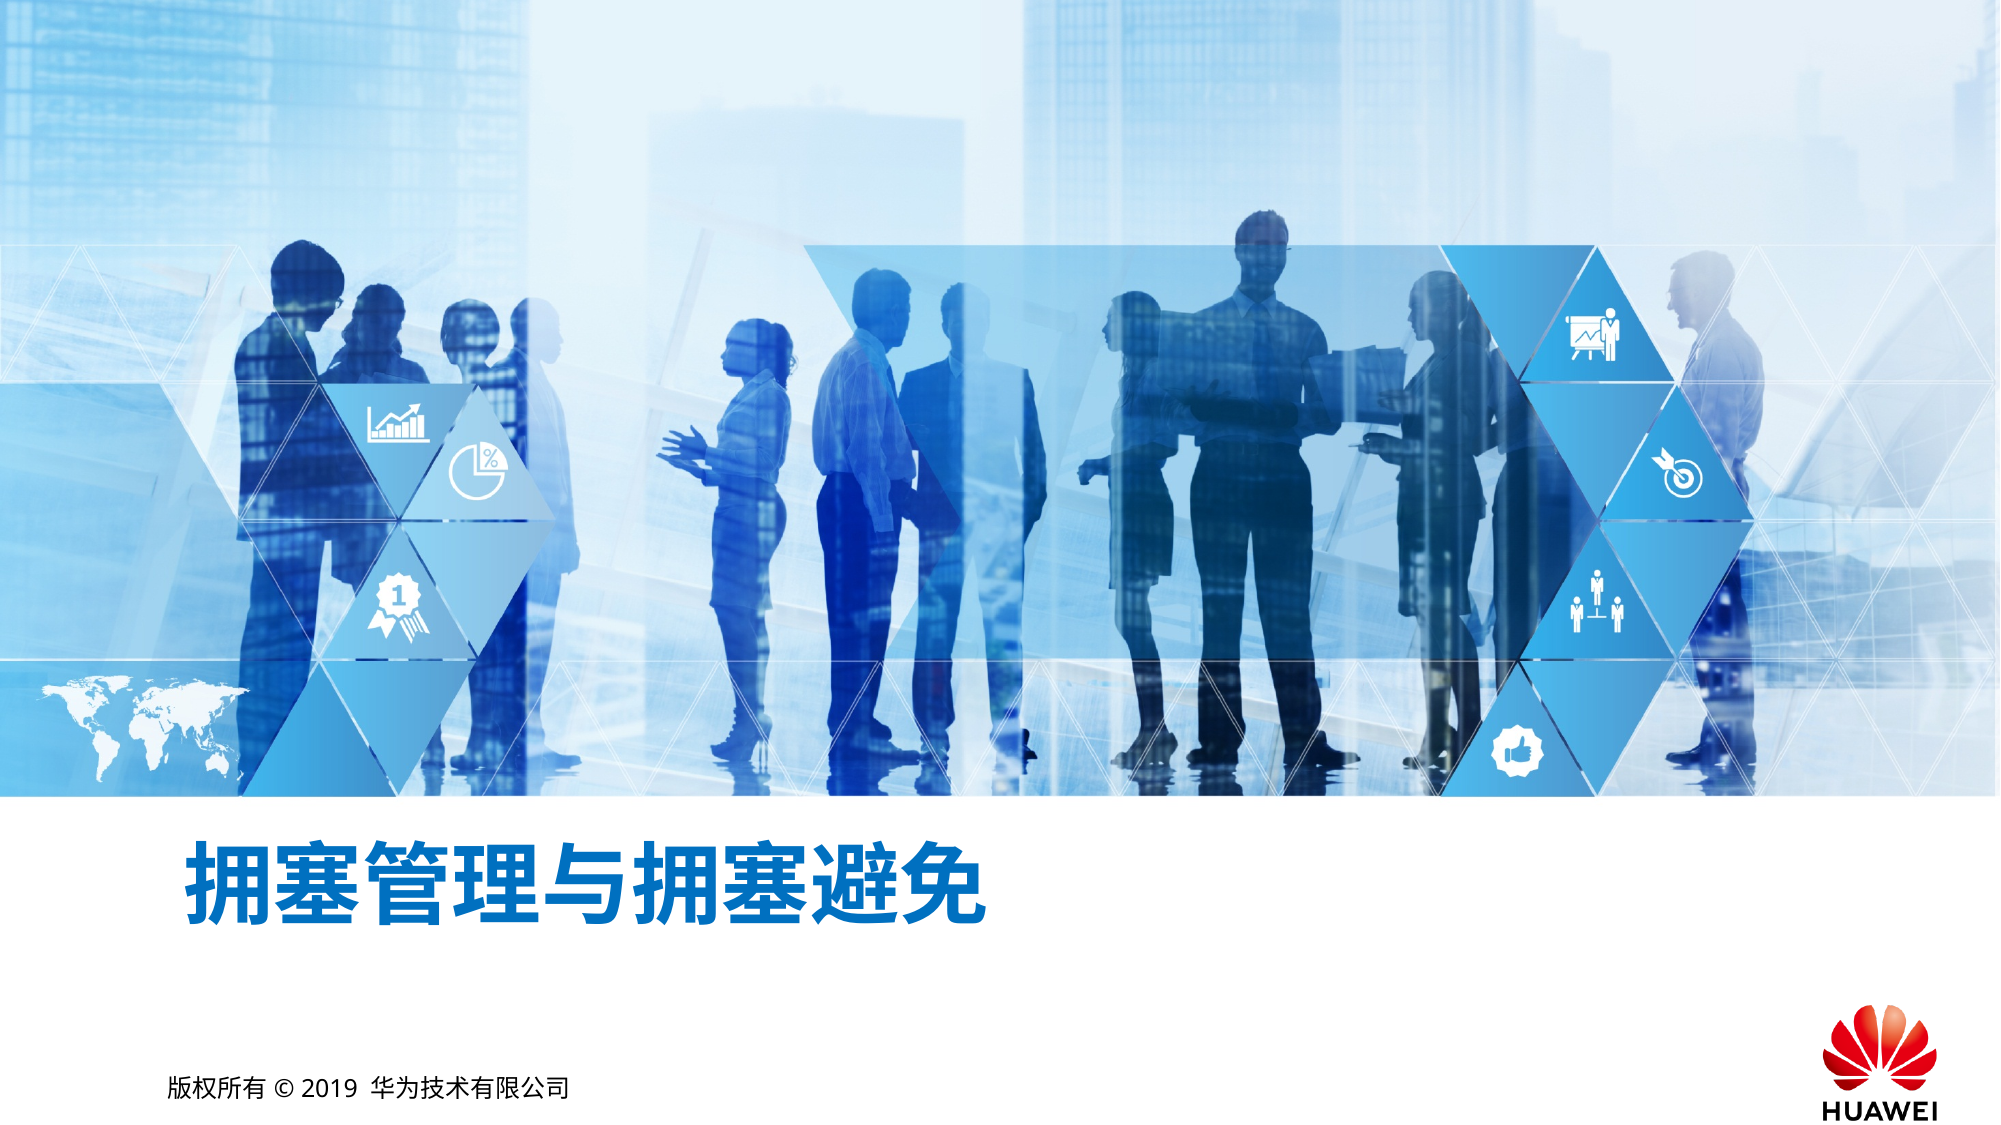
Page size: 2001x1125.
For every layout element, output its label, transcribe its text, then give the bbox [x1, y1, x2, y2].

picture [0, 0, 2000, 1125]
title 拥塞管理与拥塞避免 [168, 812, 1883, 950]
